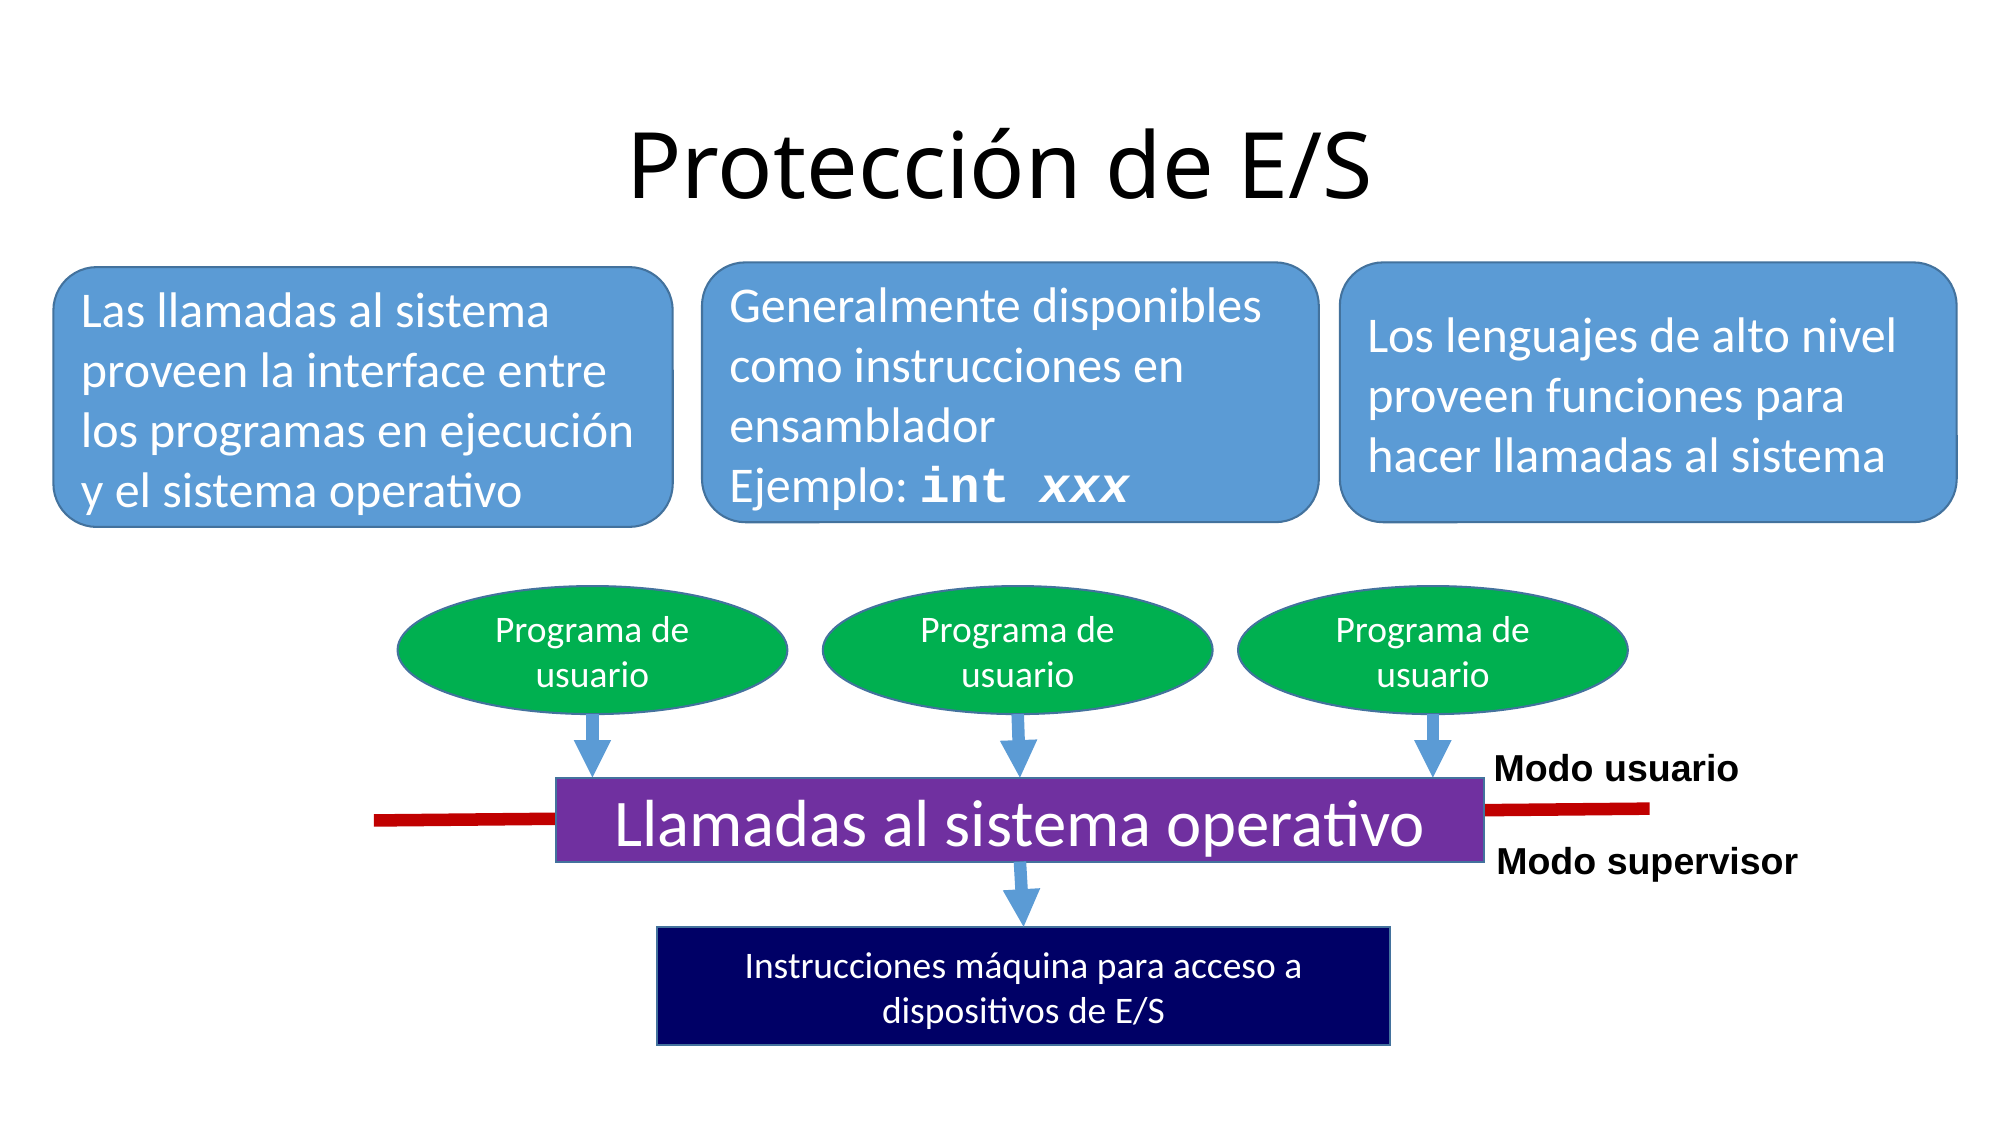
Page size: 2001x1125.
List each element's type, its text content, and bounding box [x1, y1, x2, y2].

text_box Programa de usuario [821, 585, 1214, 716]
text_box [1019, 861, 1024, 927]
title Protección de E/S [137, 59, 1863, 278]
text_box Llamadas al sistema operativo [555, 777, 1485, 808]
text_box Modo supervisor [1481, 829, 1814, 890]
text_box Programa de usuario [1236, 585, 1629, 716]
text_box Programa de usuario [396, 585, 789, 716]
text_box Generalmente disponibles como instrucciones en ensamblador Ejemplo: int xxx [700, 261, 1320, 524]
text_box Los lenguajes de alto nivel proveen funciones para hacer llamadas al sistema [1338, 261, 1958, 524]
text_box Instrucciones máquina para acceso a dispositivos de E/S [656, 926, 1391, 1046]
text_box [373, 808, 1650, 821]
text_box Modo usuario [1478, 736, 1755, 797]
text_box Llamadas al sistema operativo [555, 821, 1485, 863]
text_box Las llamadas al sistema proveen la interface entre los programas en ejecución y el sistema operativo [52, 266, 674, 528]
